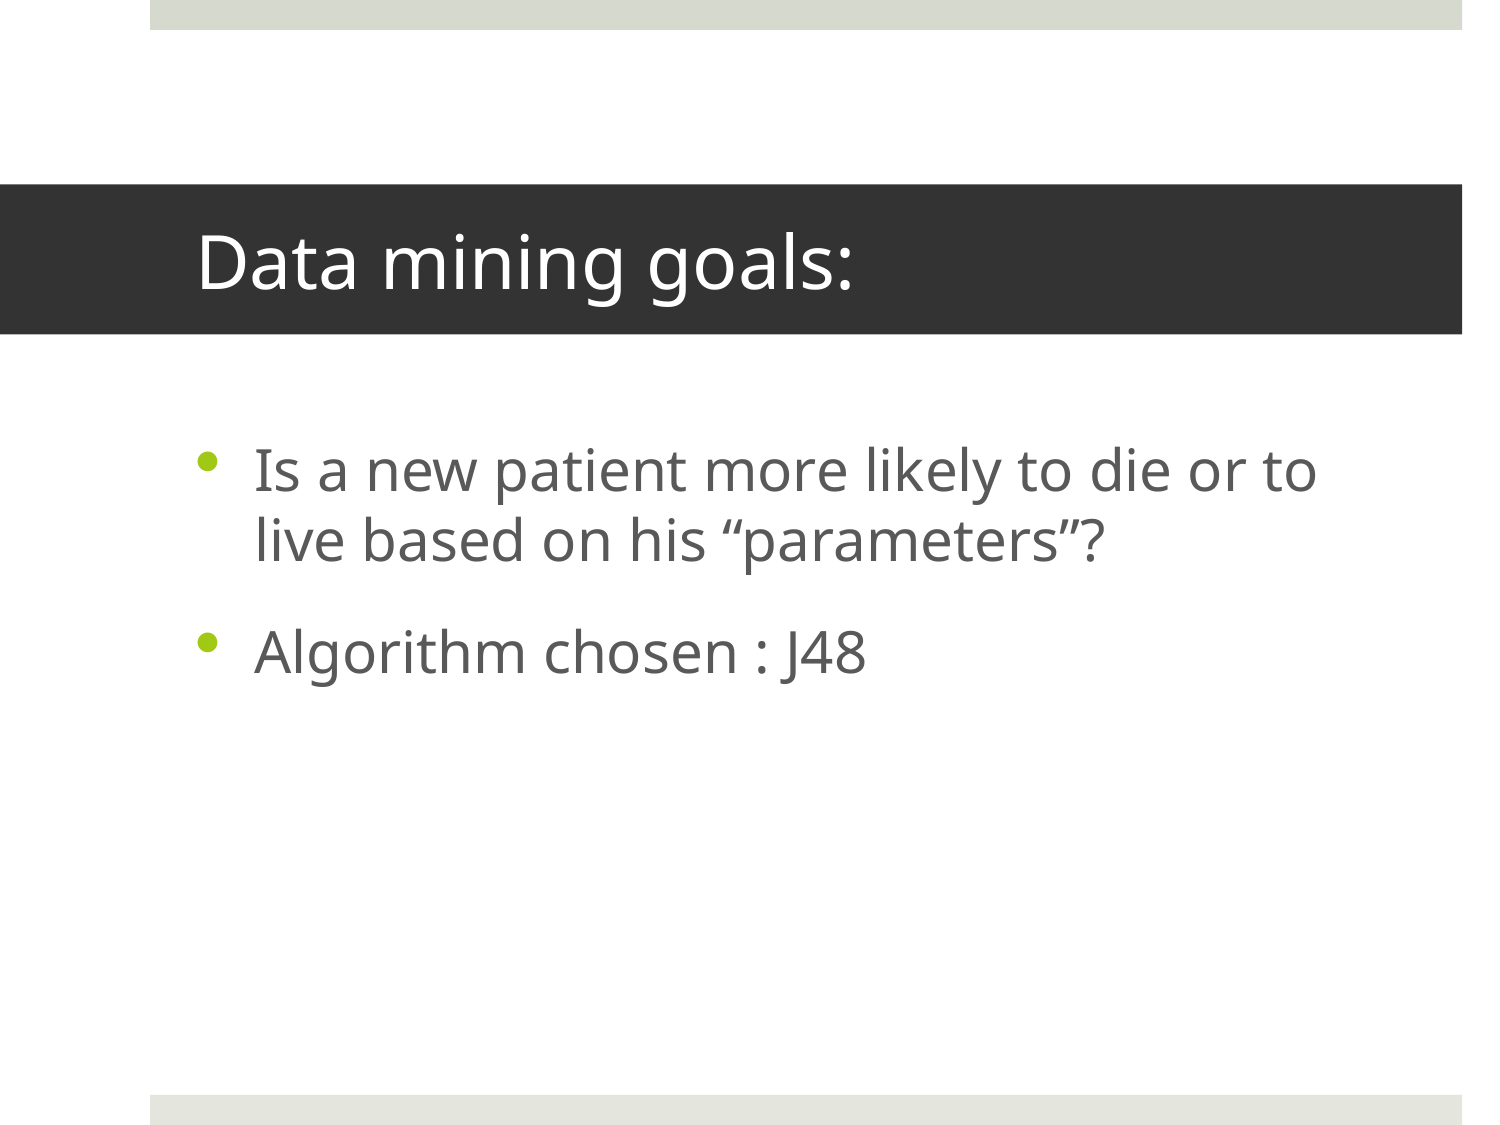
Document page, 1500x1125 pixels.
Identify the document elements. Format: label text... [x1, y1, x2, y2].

title Data mining goals: [0, 184, 1463, 335]
list Is a new patient more likely to die or to live based on his “parameters”? Algorithm chosen : J48 [182, 425, 1432, 1028]
